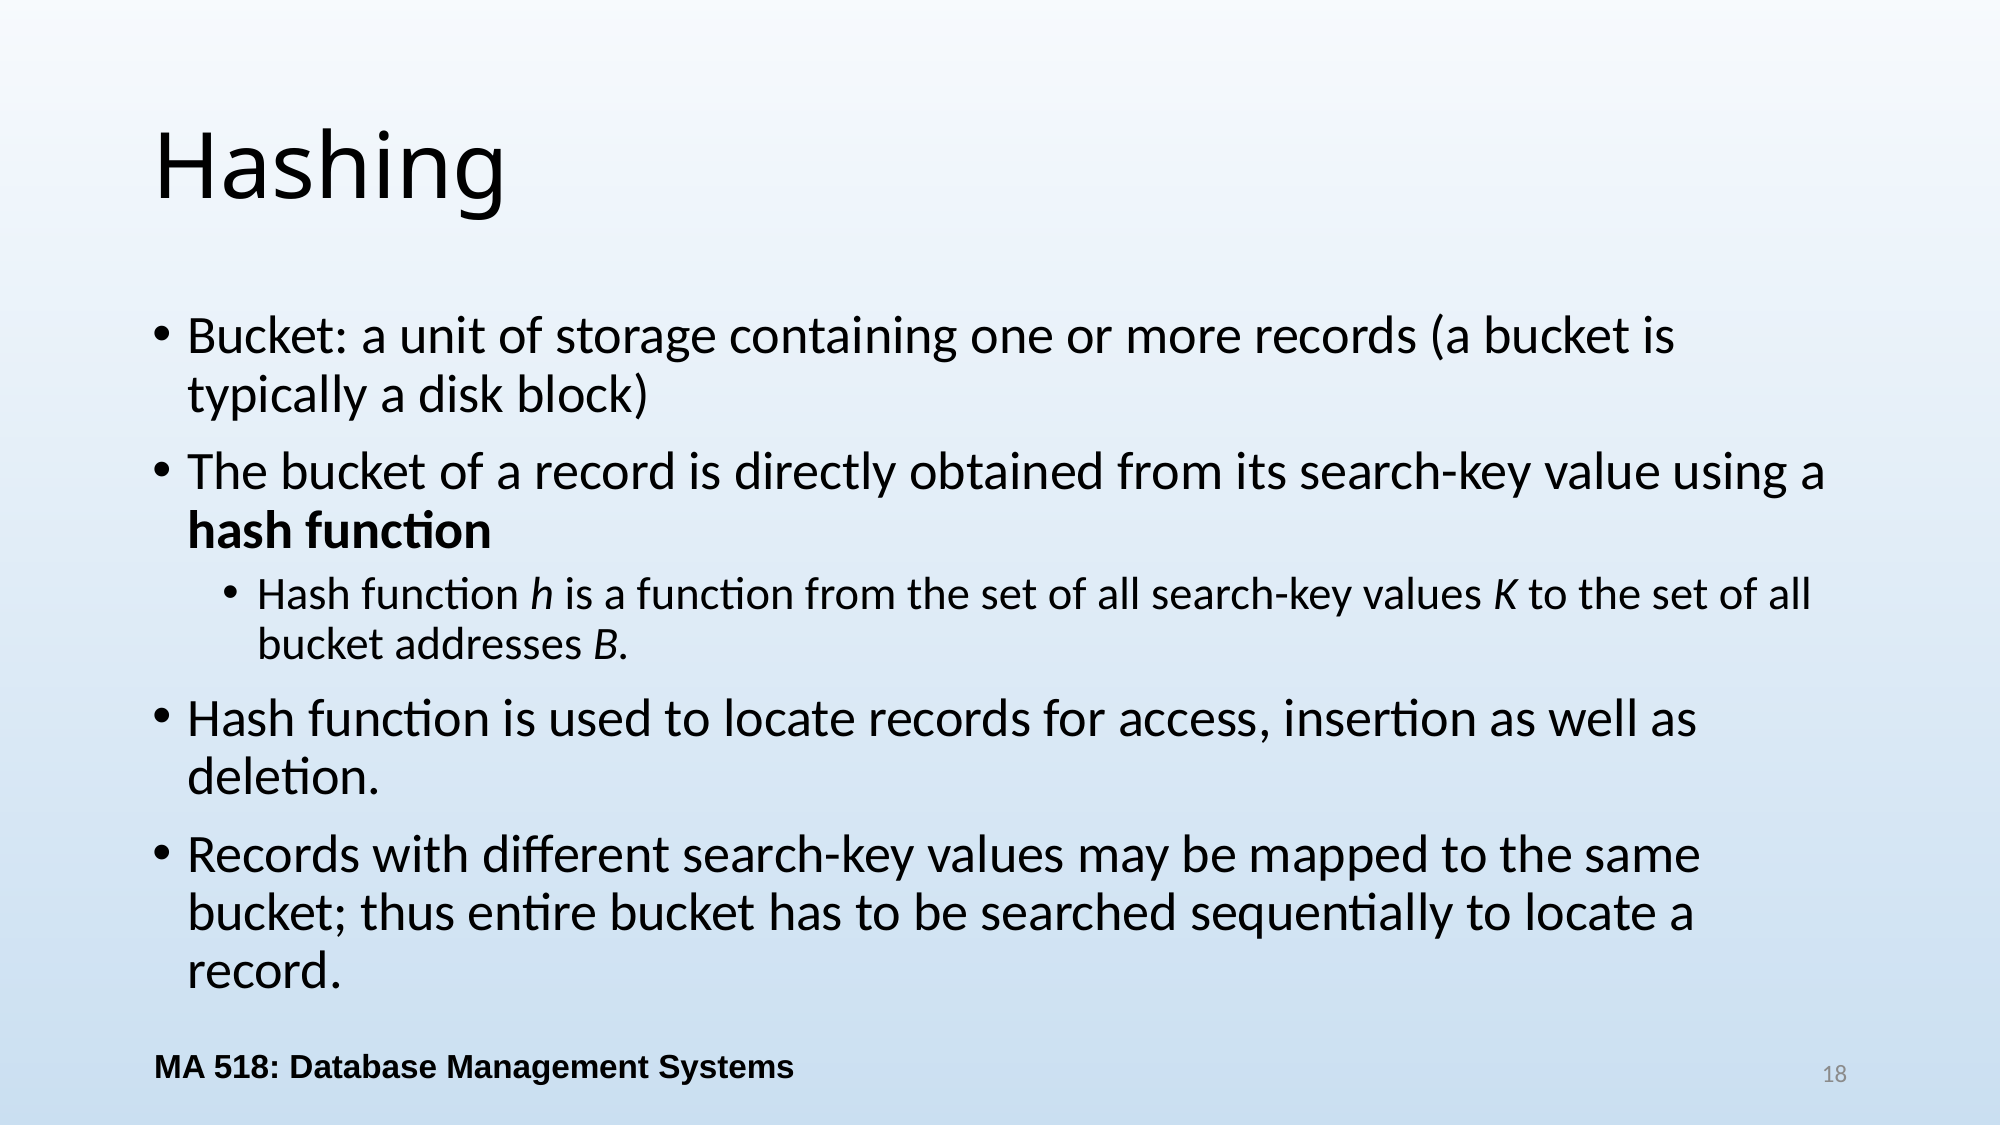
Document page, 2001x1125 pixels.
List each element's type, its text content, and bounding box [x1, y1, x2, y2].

slide_number 18 [1412, 1042, 1863, 1103]
title Hashing [137, 59, 1863, 278]
list Bucket: a unit of storage containing one or more records (a bucket is typically a disk block) The bucket of a record is directly obtained from its search-key value using a hash function Hash function h is a function from the set of all search-key values K to the set of all bucket addresses B. Hash function is used to locate records for access, insertion as well as deletion. Records with different search-key values may be mapped to the same bucket; thus entire bucket has to be searched sequentially to locate a record. [137, 299, 1863, 1014]
footer MA 518: Database Management Systems [137, 1035, 813, 1096]
